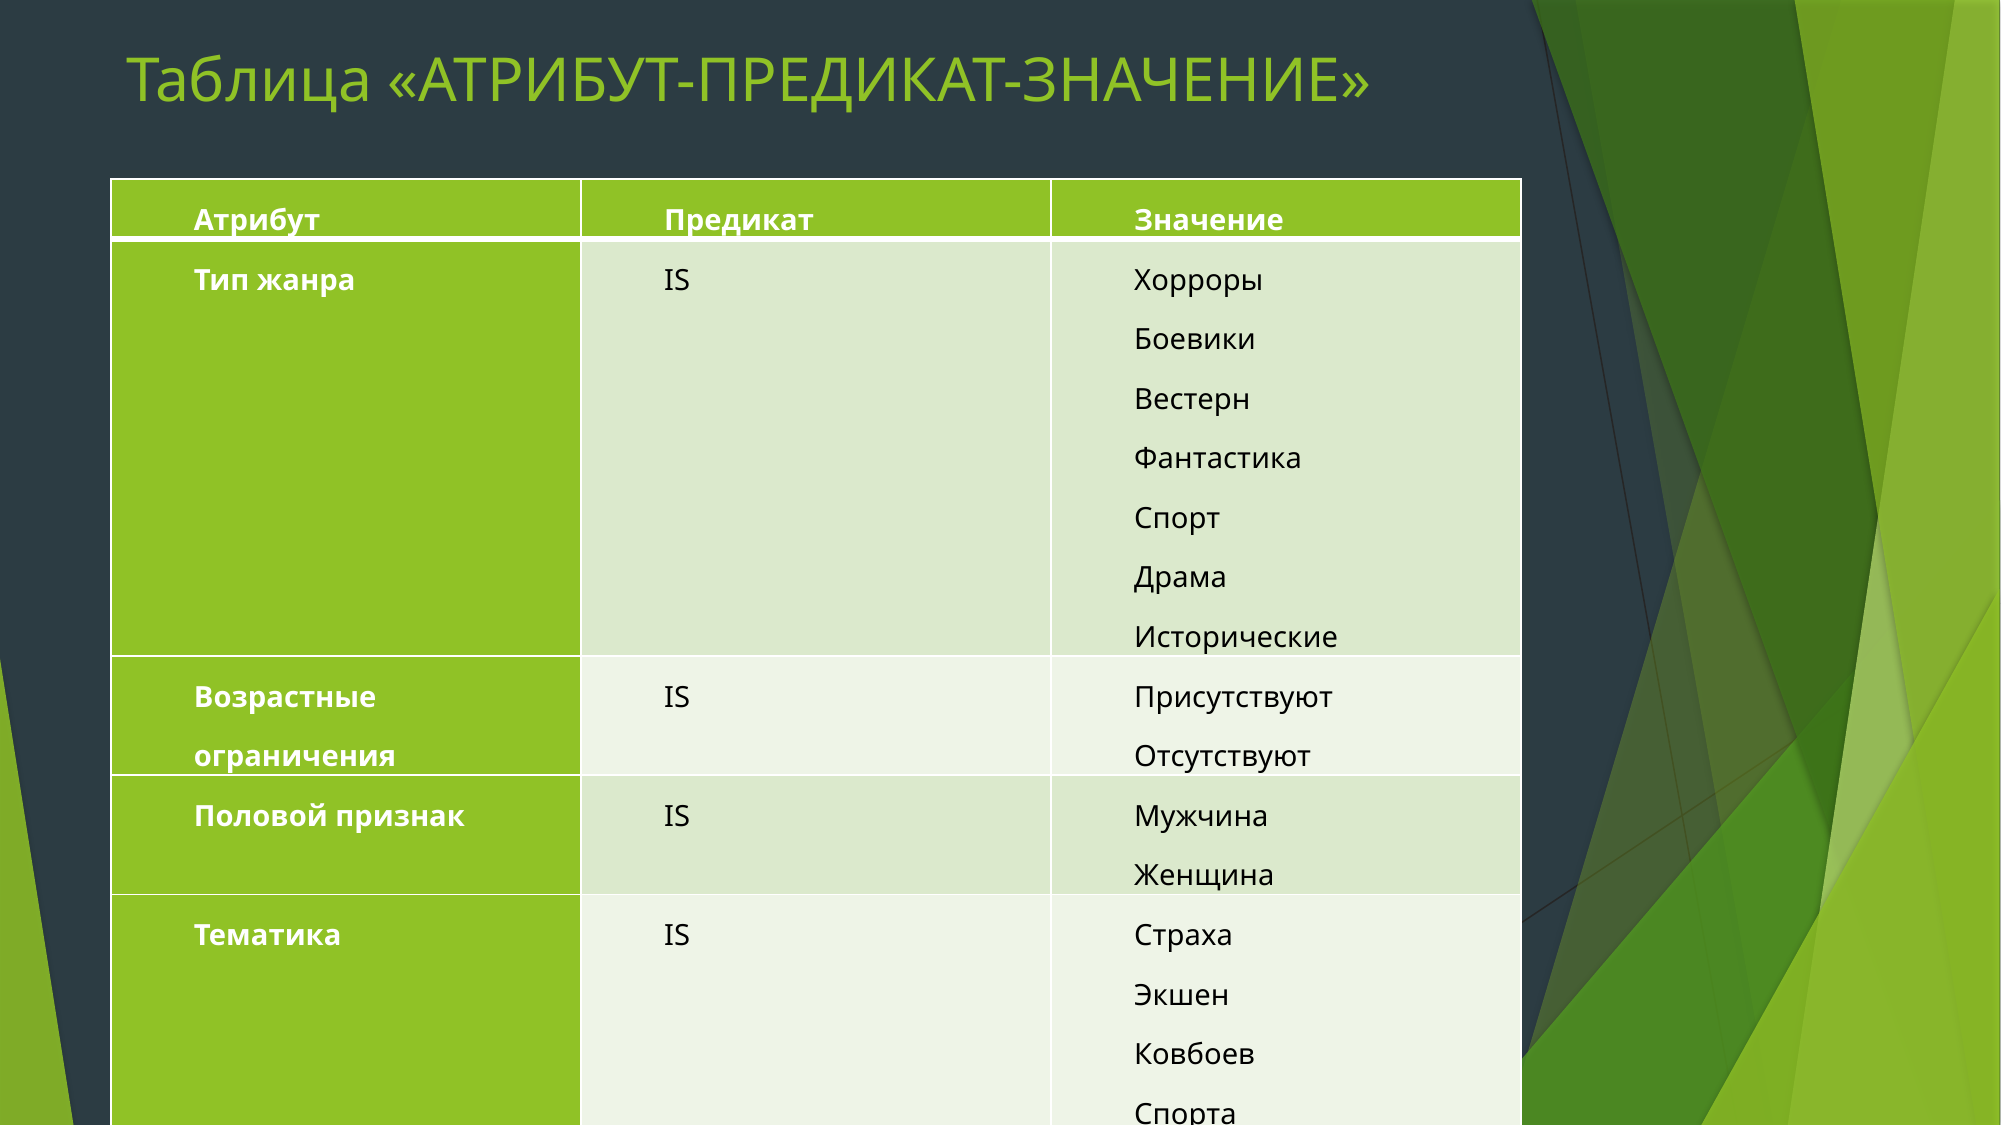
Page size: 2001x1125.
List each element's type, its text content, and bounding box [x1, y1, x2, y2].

title Таблица «АТРИБУТ-ПРЕДИКАТ-ЗНАЧЕНИЕ» [111, 32, 1522, 168]
table_cell Половой признак [112, 776, 580, 894]
table_cell IS [582, 242, 1050, 655]
table_header Значение [1052, 180, 1520, 236]
table_cell Присутствуют Отсутствуют [1052, 657, 1520, 774]
table_cell Страха Экшен Ковбоев Спорта Чувств [1052, 895, 1520, 1125]
table_cell IS [582, 776, 1050, 894]
table_header Атрибут [112, 180, 580, 236]
table_cell Мужчина Женщина [1052, 776, 1520, 894]
table_cell Возрастные ограничения [112, 657, 580, 774]
table_cell Тип жанра [112, 242, 580, 655]
table_cell Тематика [112, 895, 580, 1125]
table_cell IS [582, 895, 1050, 1125]
table_cell IS [582, 657, 1050, 774]
table_header Предикат [582, 180, 1050, 236]
table_cell Хорроры Боевики Вестерн Фантастика Спорт Драма Исторические [1052, 242, 1520, 655]
